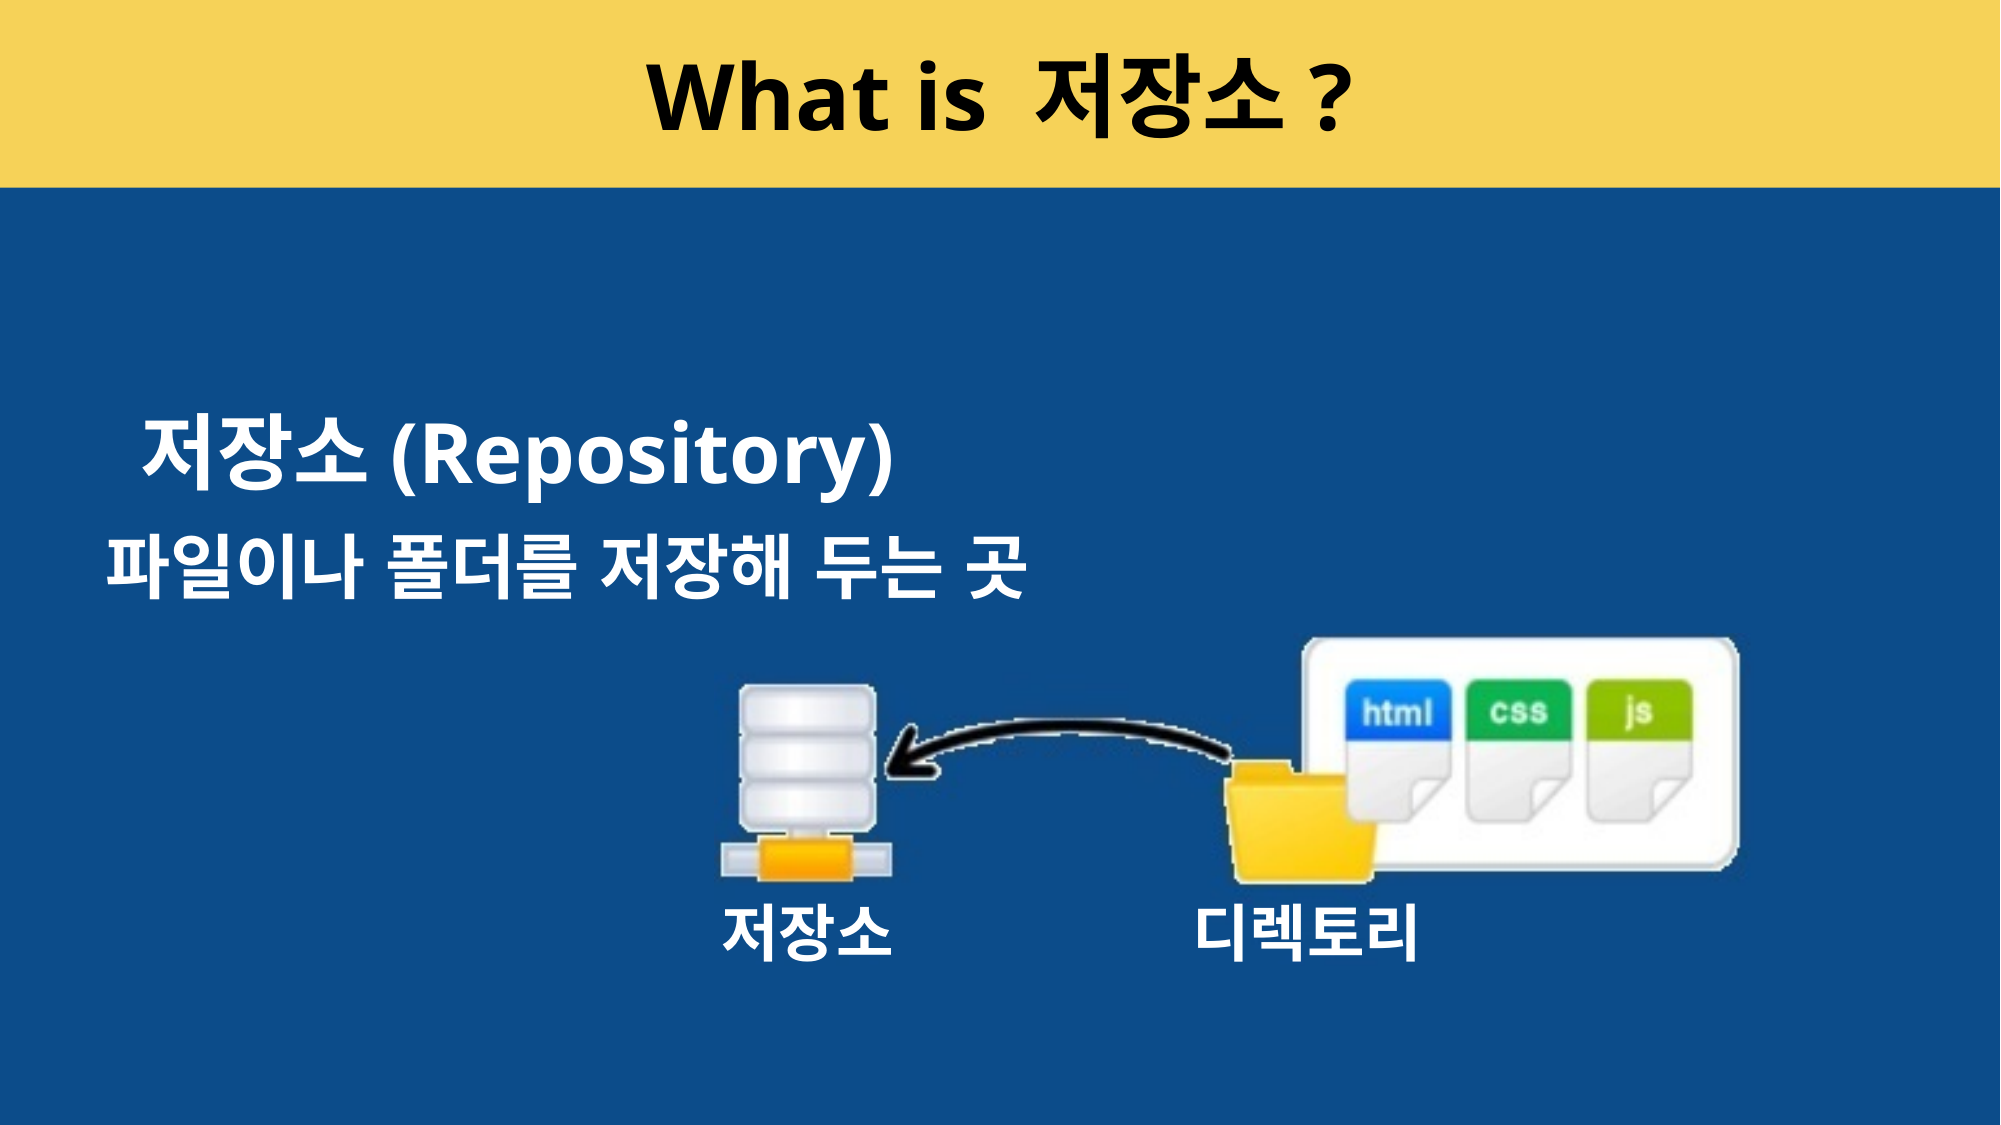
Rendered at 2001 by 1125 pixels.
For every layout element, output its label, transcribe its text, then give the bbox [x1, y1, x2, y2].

title What is 저장소? [0, 0, 2000, 188]
text_box 파일이나 폴더를 저장해 두는 곳 [90, 515, 1457, 887]
picture [714, 632, 1757, 989]
list 저장소(Repository) [125, 392, 1071, 515]
